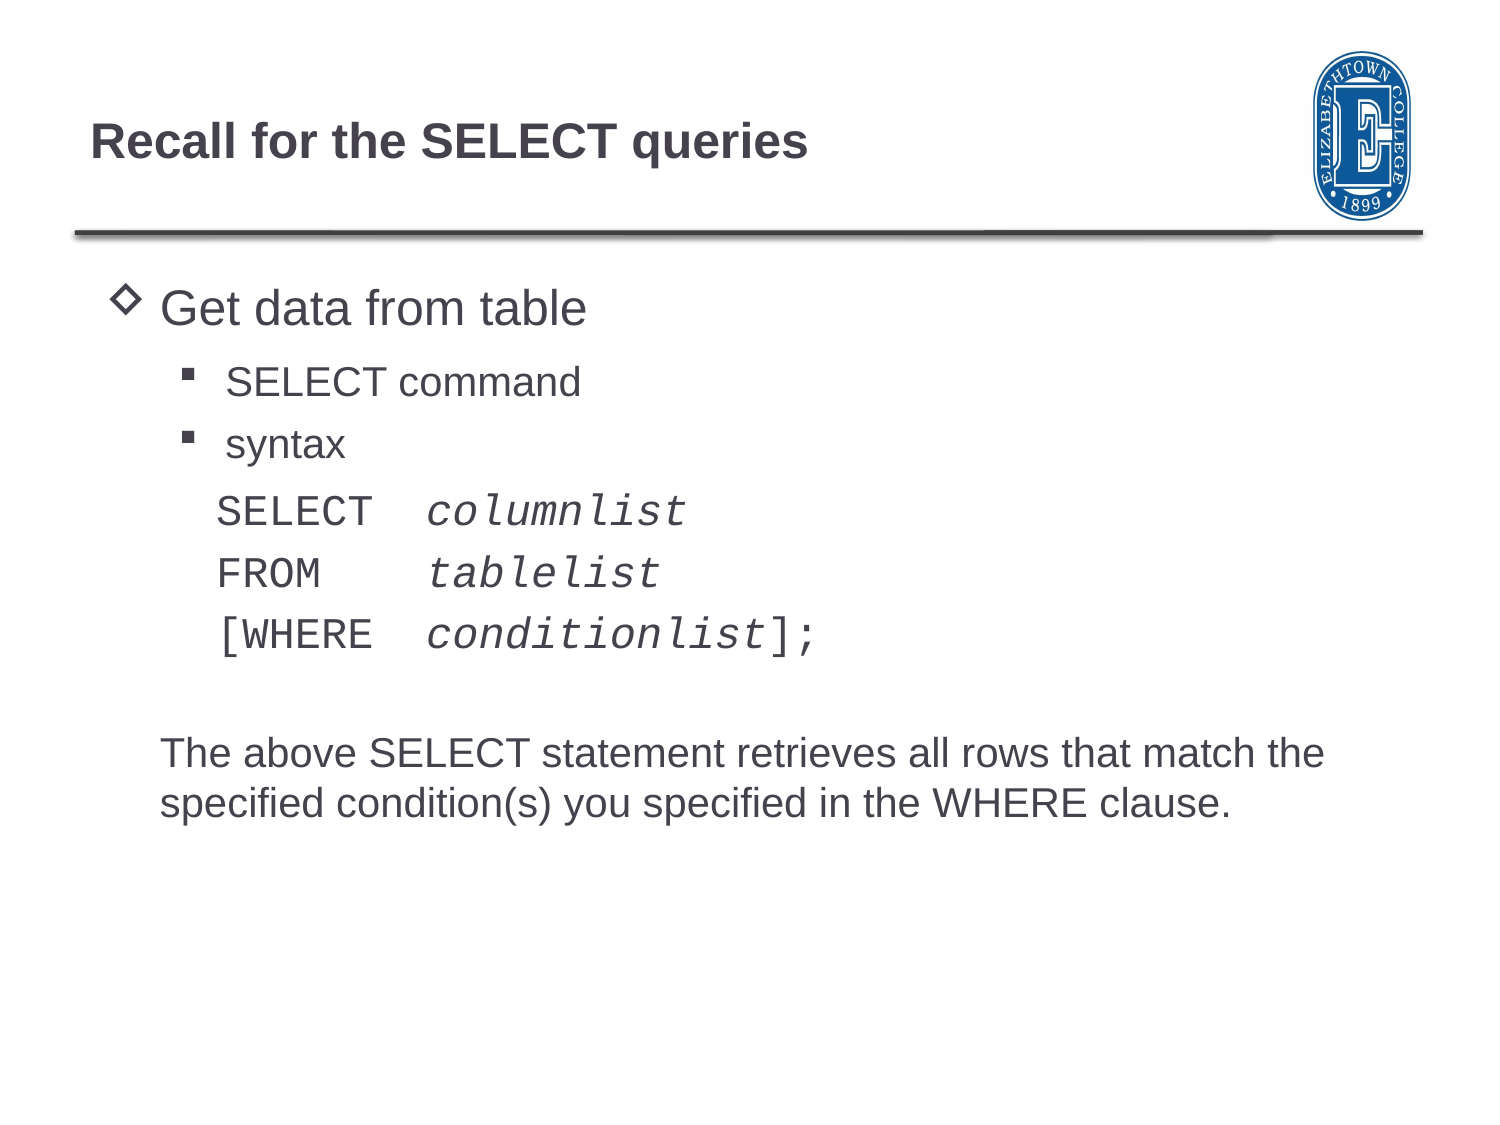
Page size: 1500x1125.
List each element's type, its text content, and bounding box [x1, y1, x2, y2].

picture [1272, 44, 1474, 228]
title Recall for the SELECT queries [74, 44, 1272, 233]
list Get data from table SELECT command syntax SELECT columnlist FROM tablelist [WHERE conditionlist]; The above SELECT statement retrieves all rows that match the specified condition(s) you specified in the WHERE clause. [88, 268, 1383, 804]
